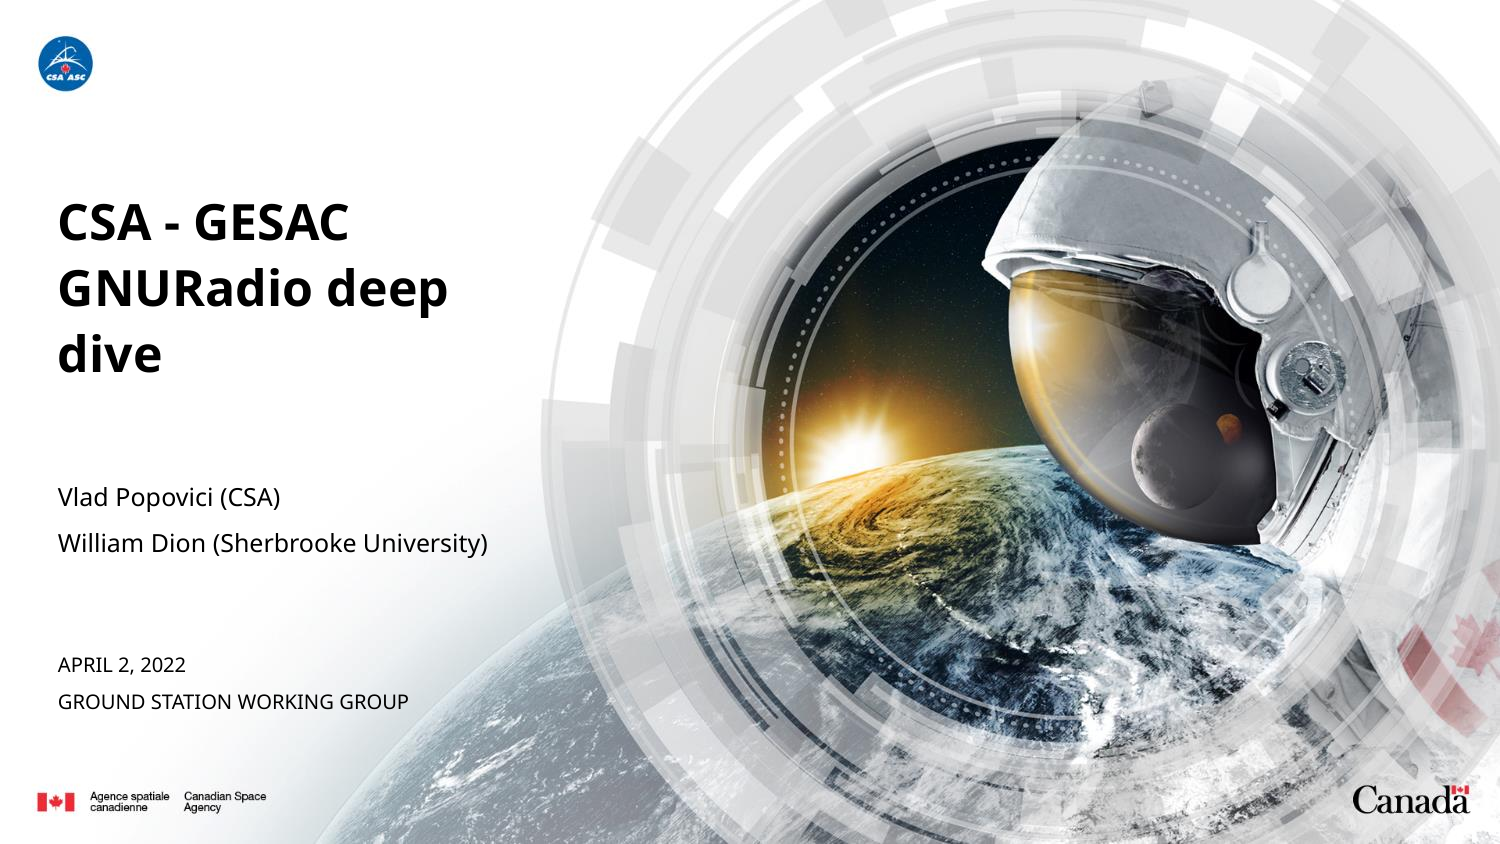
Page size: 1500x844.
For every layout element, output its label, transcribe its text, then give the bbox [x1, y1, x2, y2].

list APRIL 2, 2022 Ground Station Working Group [42, 642, 467, 722]
subtitle Vlad Popovici (CSA) William Dion (Sherbrooke University) [42, 471, 788, 570]
picture [0, 0, 1500, 844]
title CSA - GESAC GNURadio deep dive [42, 96, 483, 390]
